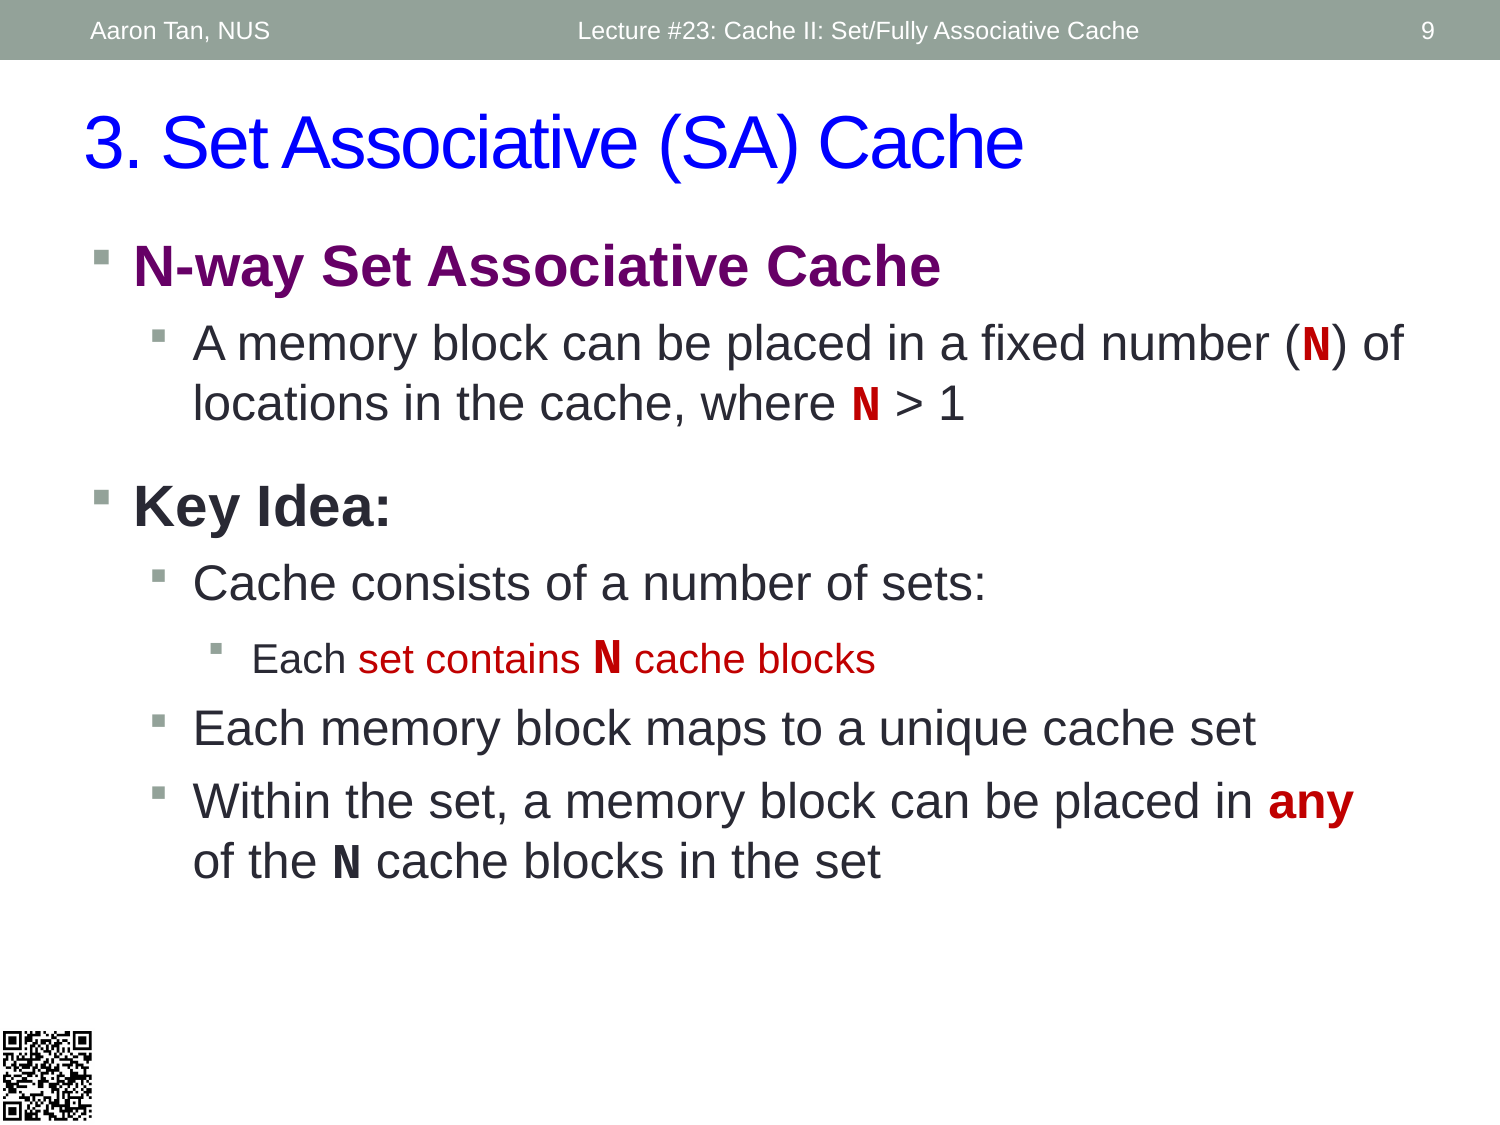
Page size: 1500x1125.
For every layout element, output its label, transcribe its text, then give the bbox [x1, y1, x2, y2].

slide_number 9 [1308, 3, 1450, 57]
footer Lecture #23: Cache II: Set/Fully Associative Cache [562, 3, 1238, 57]
list N-way Set Associative Cache A memory block can be placed in a fixed number (N) of locations in the cache, where N > 1 Key Idea: Cache consists of a number of sets: Each set contains N cache blocks Each memory block maps to a unique cache set Within the set, a memory block can be placed in any of the N cache blocks in the set [75, 220, 1425, 1006]
slide_number Aaron Tan, NUS [75, 3, 550, 57]
picture [0, 1028, 95, 1124]
title 3. Set Associative (SA) Cache [68, 86, 1450, 192]
